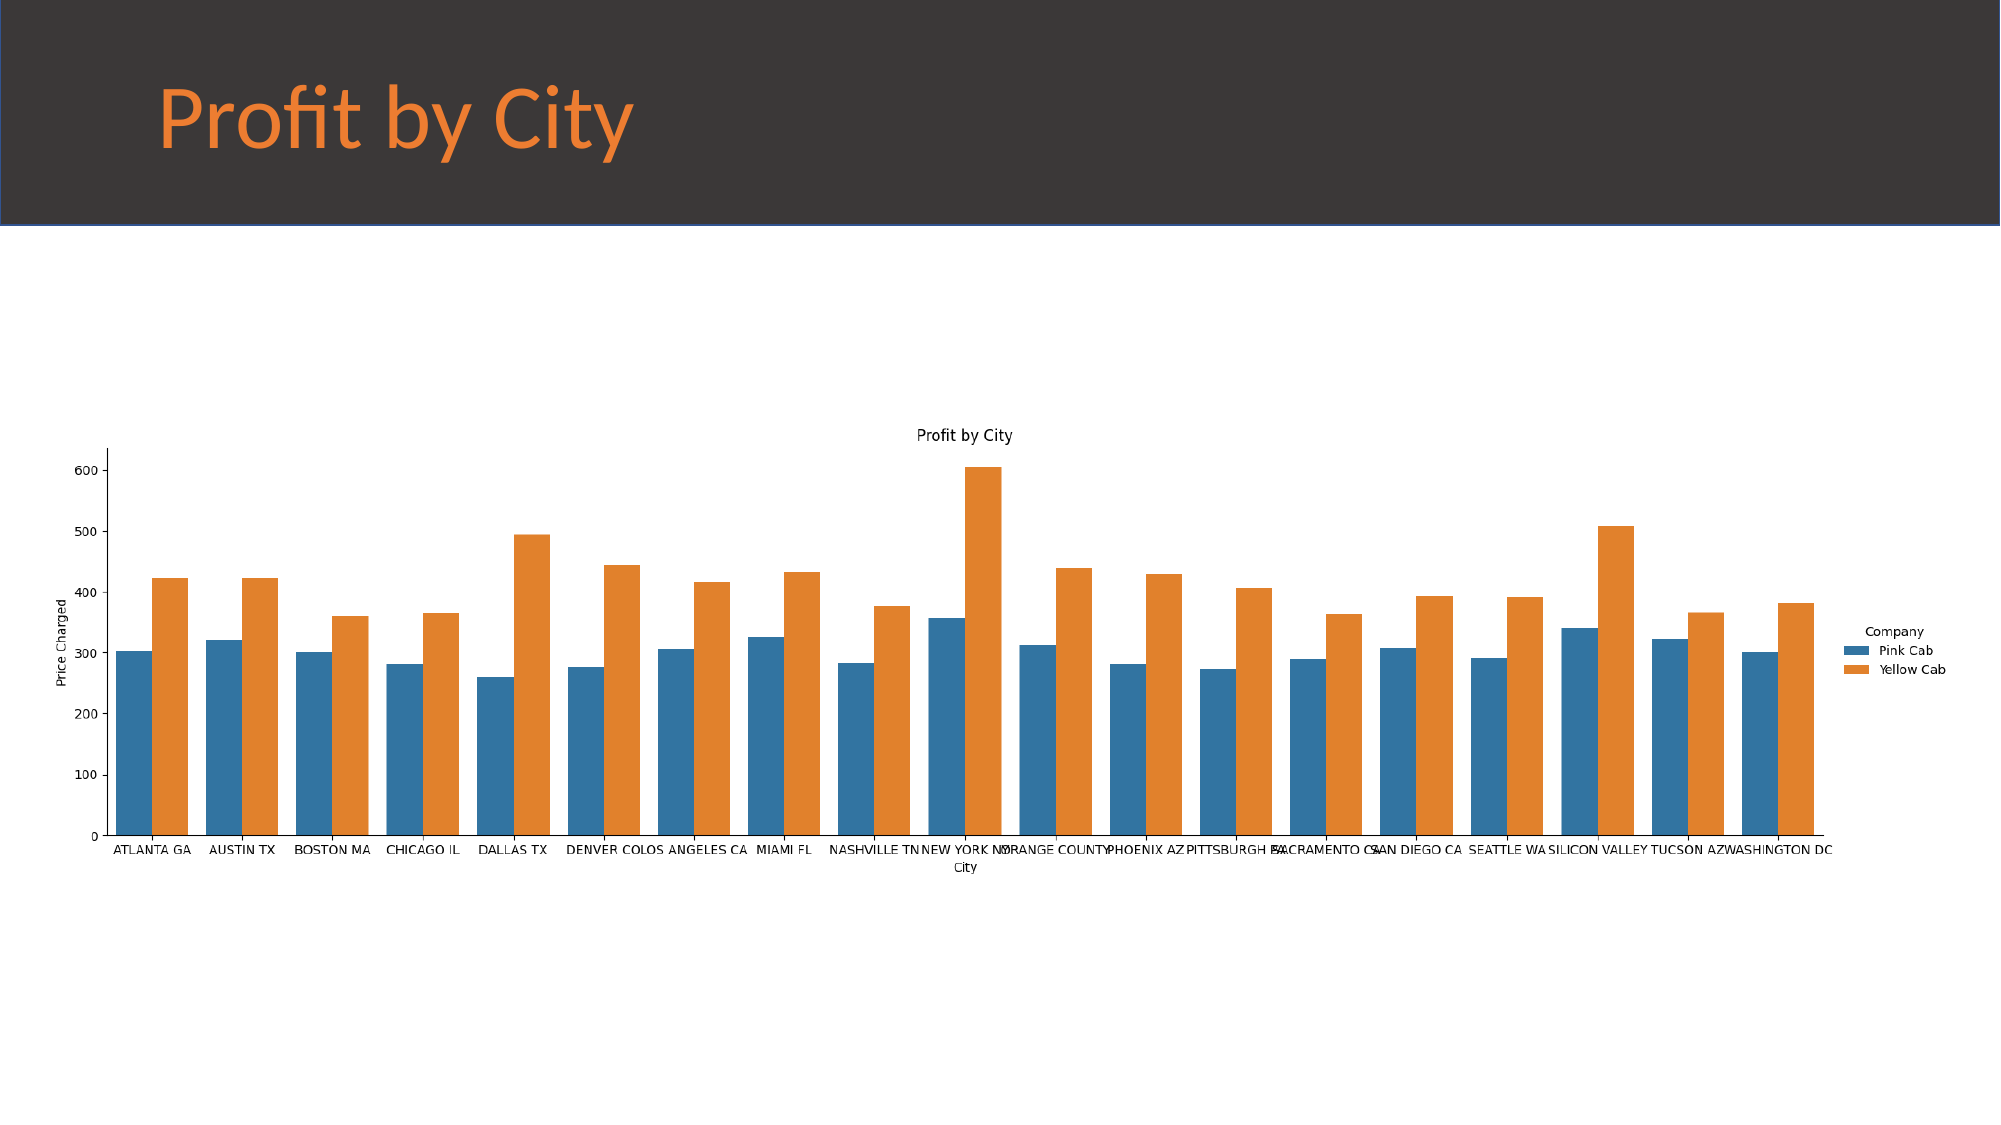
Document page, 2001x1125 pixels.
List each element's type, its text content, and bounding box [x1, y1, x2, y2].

picture [47, 419, 1956, 883]
text_box Profit by City [0, 0, 2000, 226]
